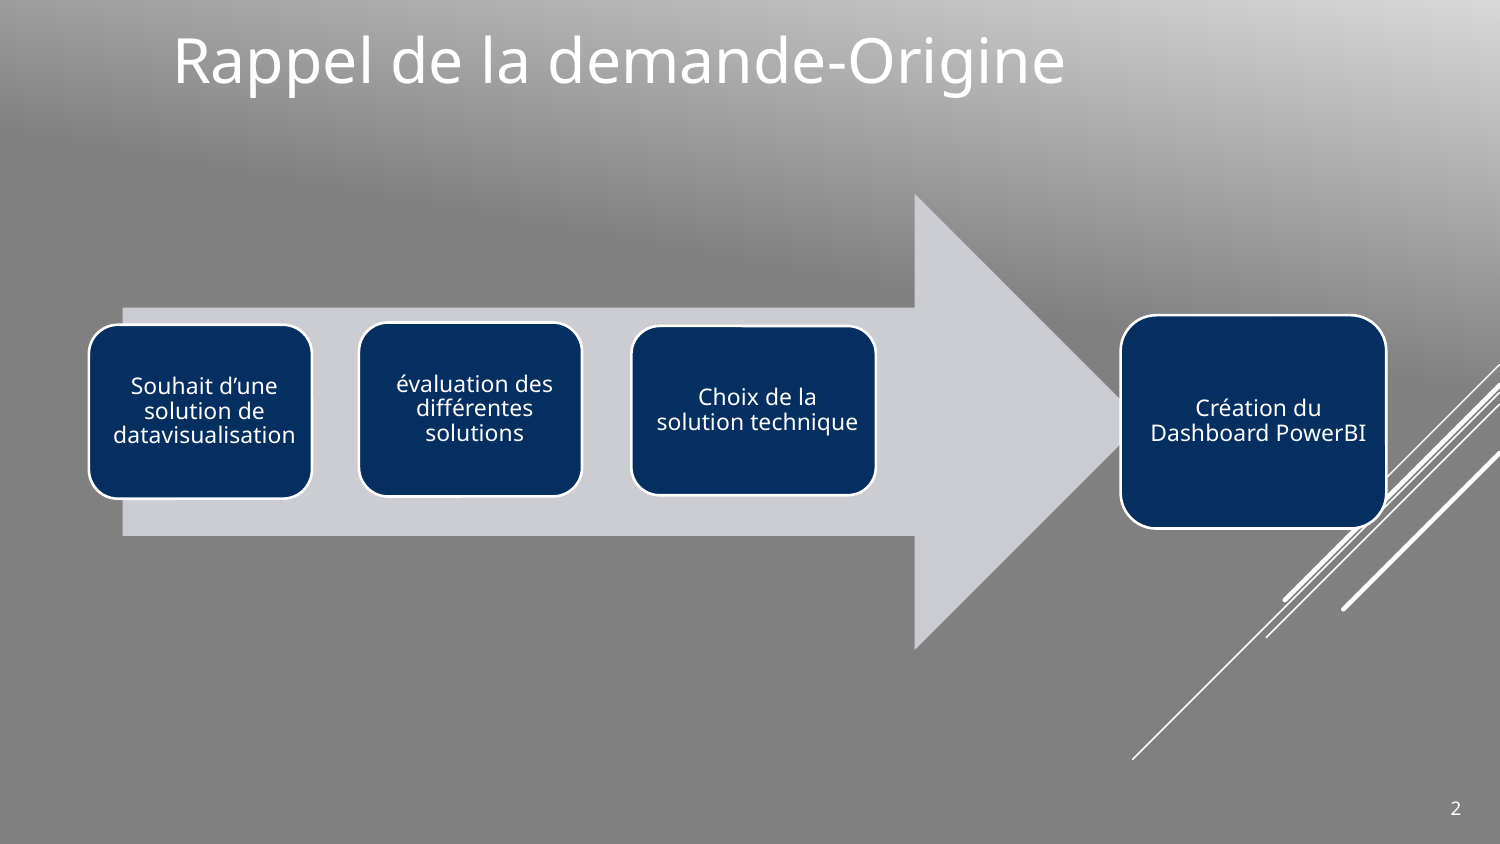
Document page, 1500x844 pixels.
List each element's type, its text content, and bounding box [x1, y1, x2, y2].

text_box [33, 88, 1387, 756]
slide_number 2 [1386, 777, 1477, 842]
title Rappel de la demande-Origine [157, 6, 1311, 88]
